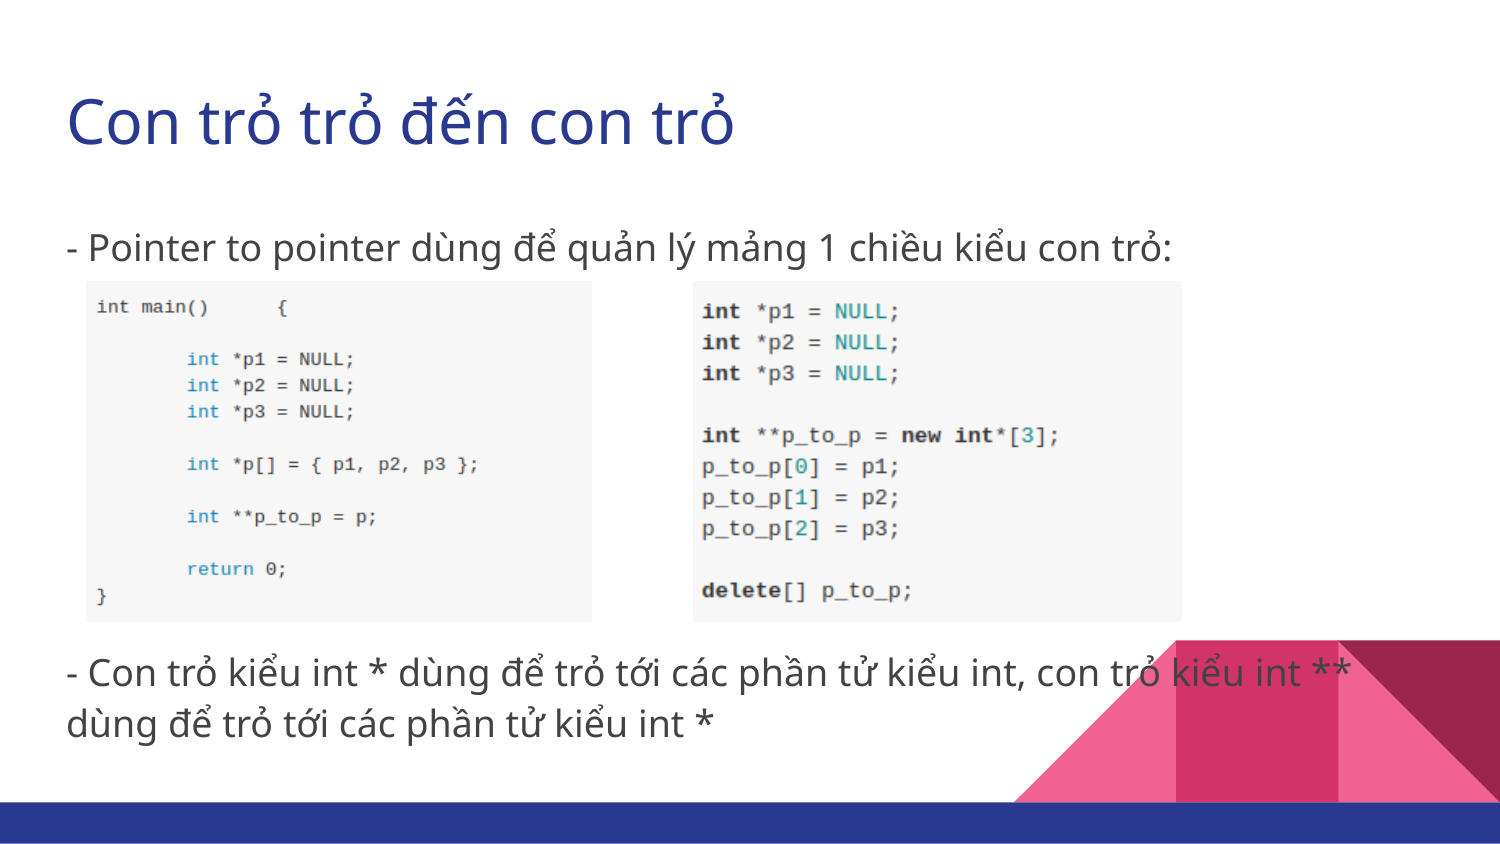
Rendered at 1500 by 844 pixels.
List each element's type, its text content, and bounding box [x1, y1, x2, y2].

title Con trỏ trỏ đến con trỏ [51, 67, 1449, 167]
picture [86, 281, 592, 622]
picture [693, 281, 1183, 622]
list - Pointer to pointer dùng để quản lý mảng 1 chiều kiểu con trỏ: - Con trỏ kiểu int * dùng để trỏ tới các phần tử kiểu int, con trỏ kiểu int ** dùng để trỏ tới các phần tử kiểu int * [51, 201, 1449, 750]
